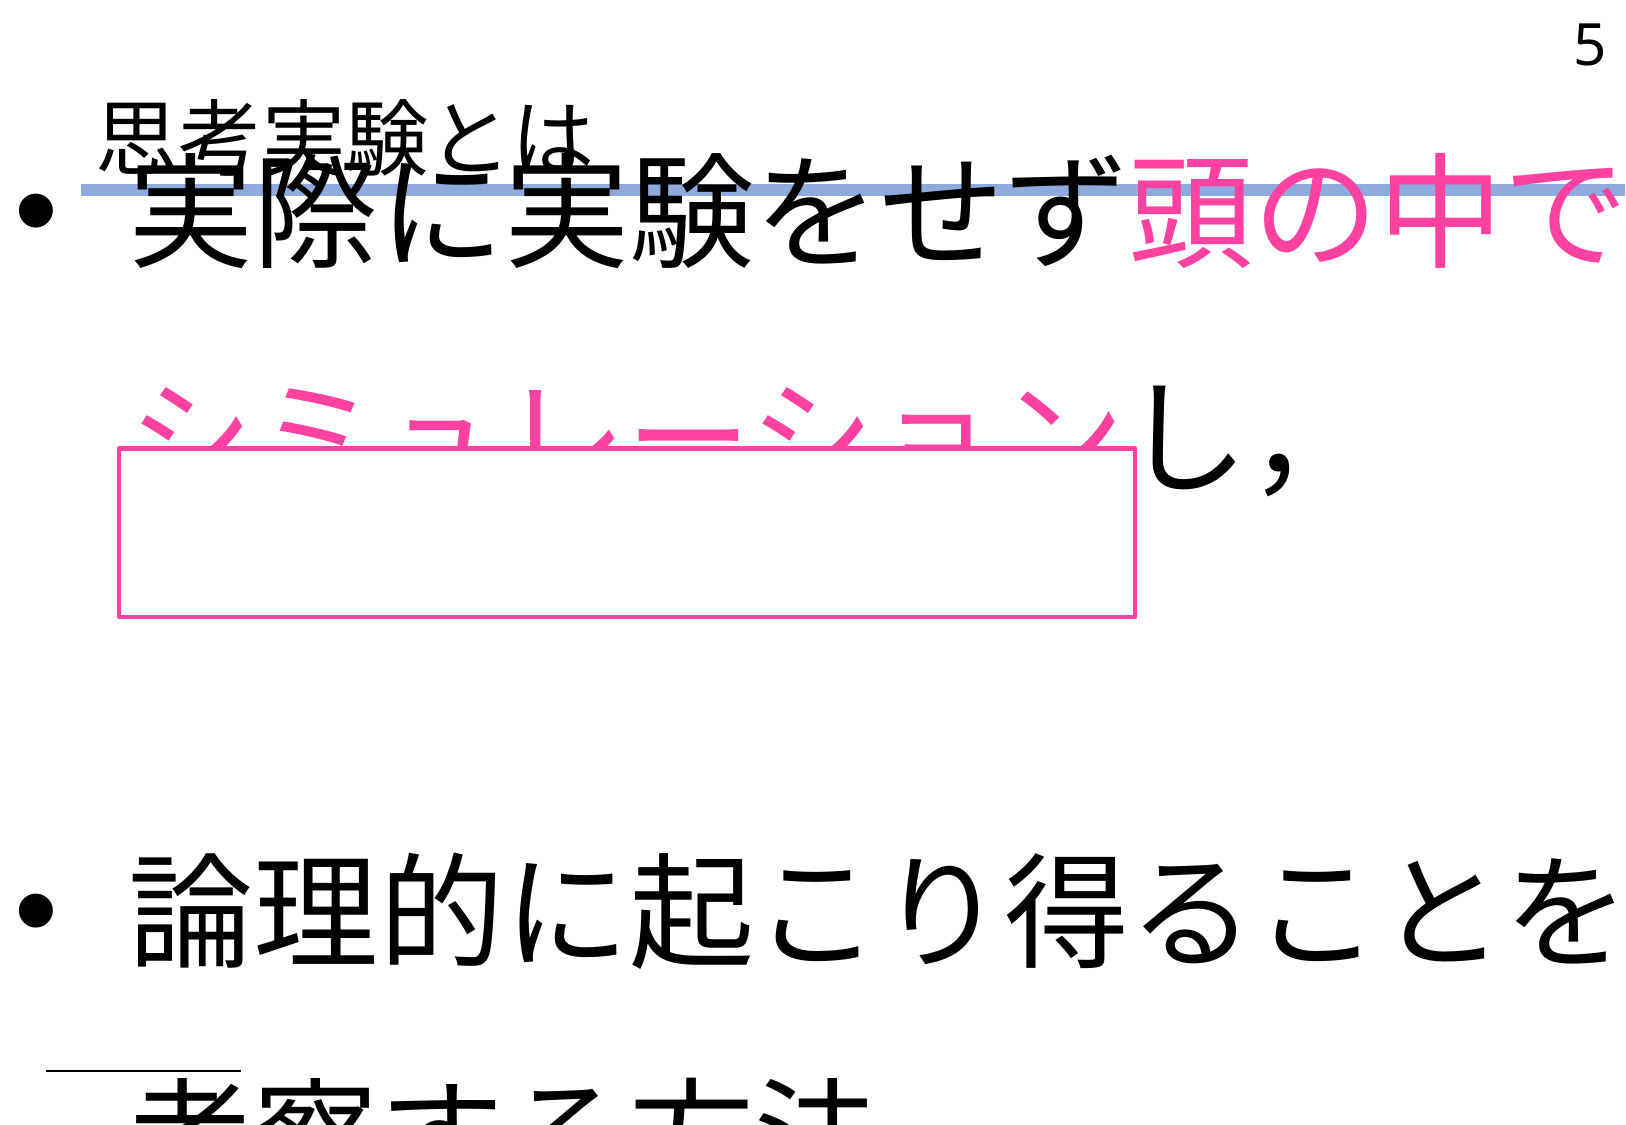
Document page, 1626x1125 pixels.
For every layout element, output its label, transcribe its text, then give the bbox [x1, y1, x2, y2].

text_box [117, 446, 1137, 619]
title 思考実験とは [80, 60, 1625, 194]
list 実際に実験をせず頭の中でシミュレーションし， 論理的に起こり得ることを考察する方法． [0, 196, 1625, 1072]
slide_number 5 [1450, 0, 1622, 100]
